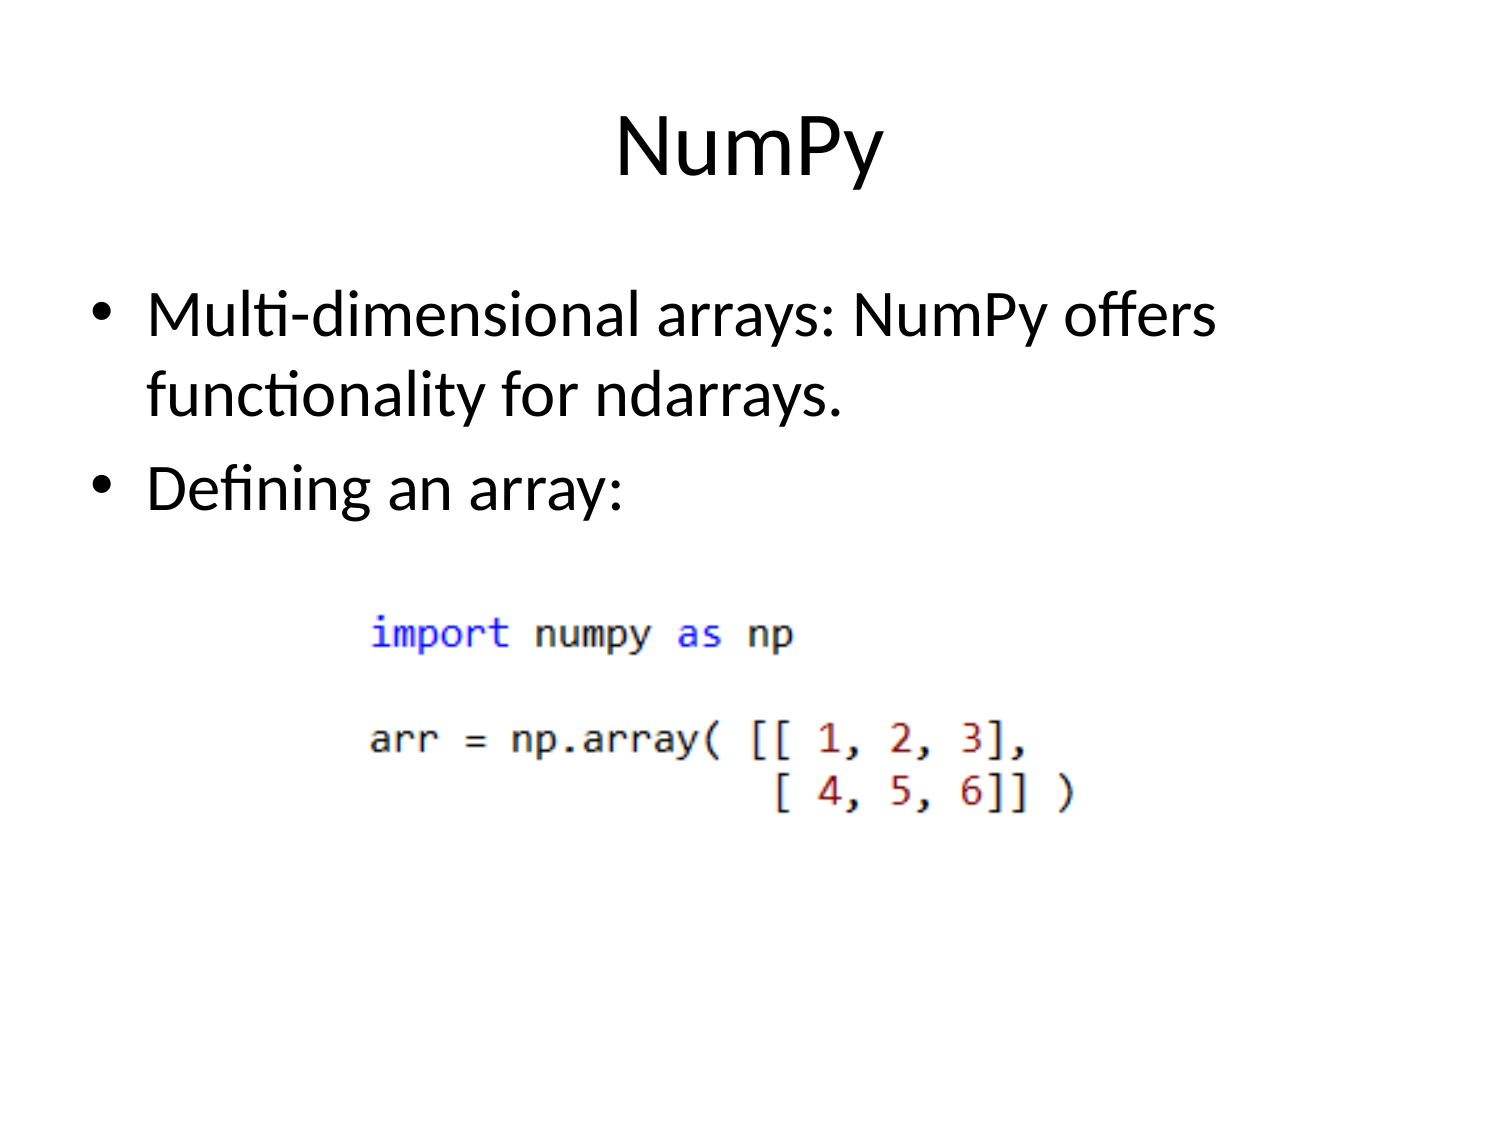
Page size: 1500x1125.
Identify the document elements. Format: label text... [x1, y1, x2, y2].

picture [359, 587, 1163, 866]
title NumPy [75, 45, 1425, 233]
list Multi-dimensional arrays: NumPy offers functionality for ndarrays. Defining an array: [75, 262, 1425, 1005]
